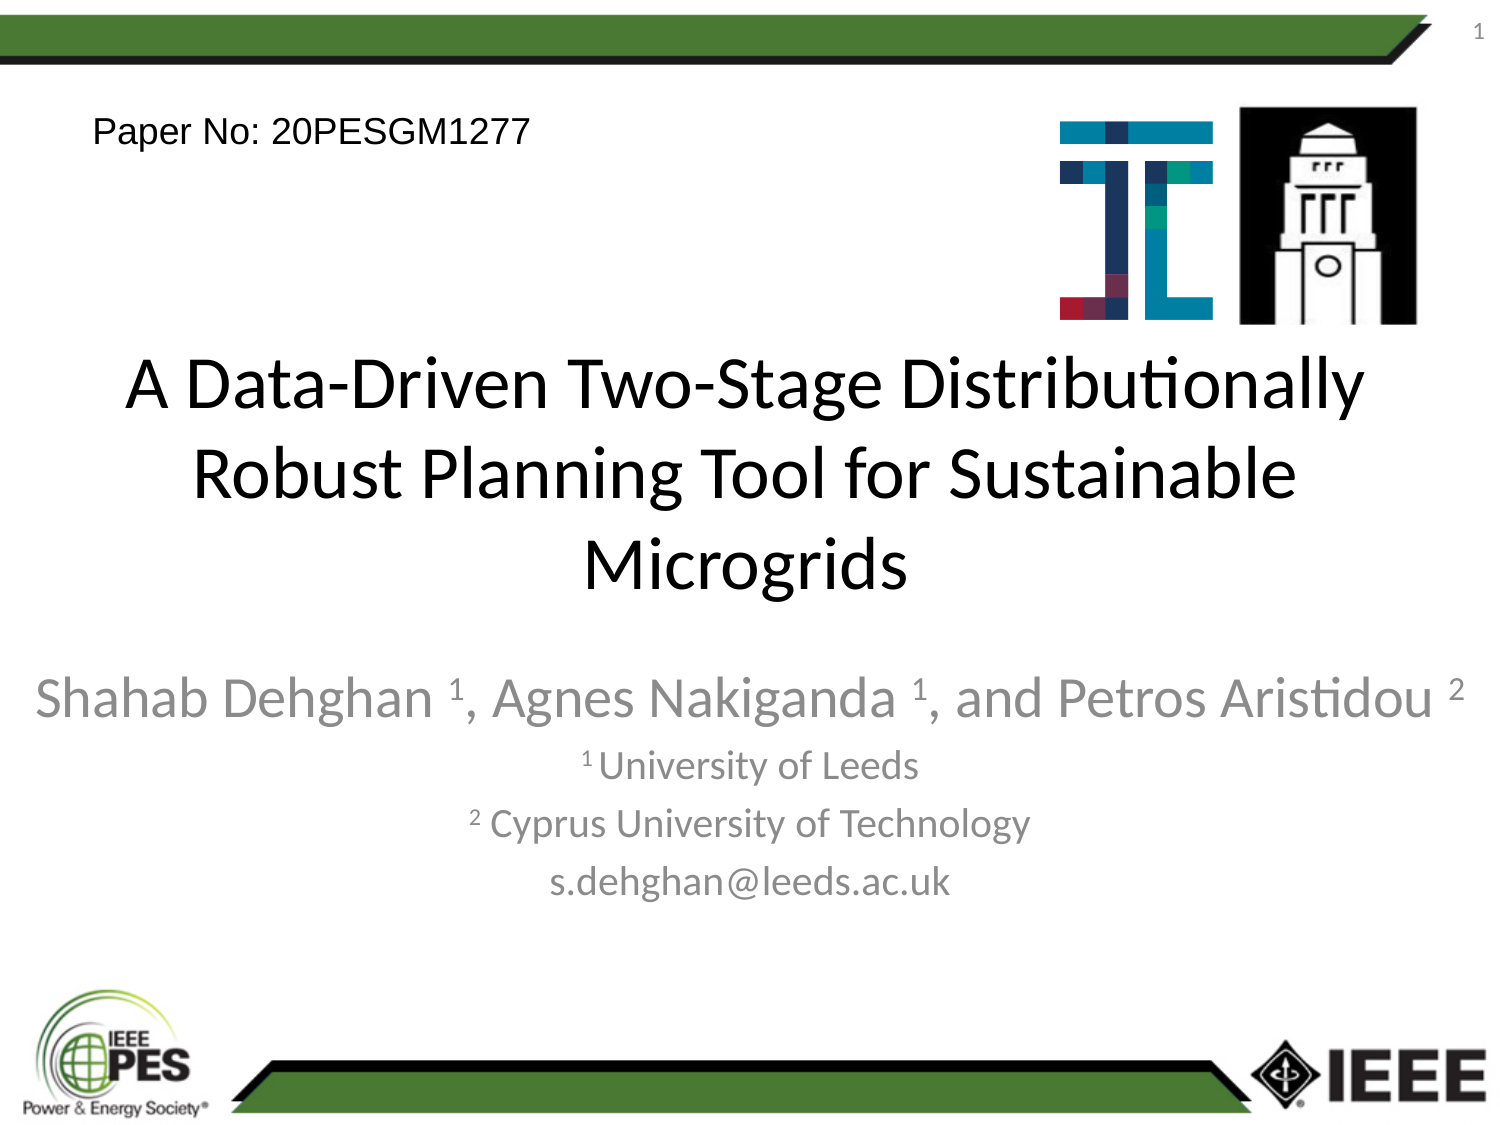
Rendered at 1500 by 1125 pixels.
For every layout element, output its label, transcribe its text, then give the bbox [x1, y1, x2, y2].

title A Data-Driven Two-Stage Distributionally Robust Planning Tool for Sustainable Microgrids [49, 324, 1442, 613]
slide_number 1 [1137, 0, 1500, 60]
subtitle Shahab Dehghan 1, Agnes Nakiganda 1, and Petros Aristidou 2 1 University of Leeds 2 Cyprus University of Technology s.dehghan@leeds.ac.uk [18, 651, 1482, 940]
text_box Paper No: 20PESGM1277 [77, 99, 547, 160]
picture [0, 0, 1500, 1125]
